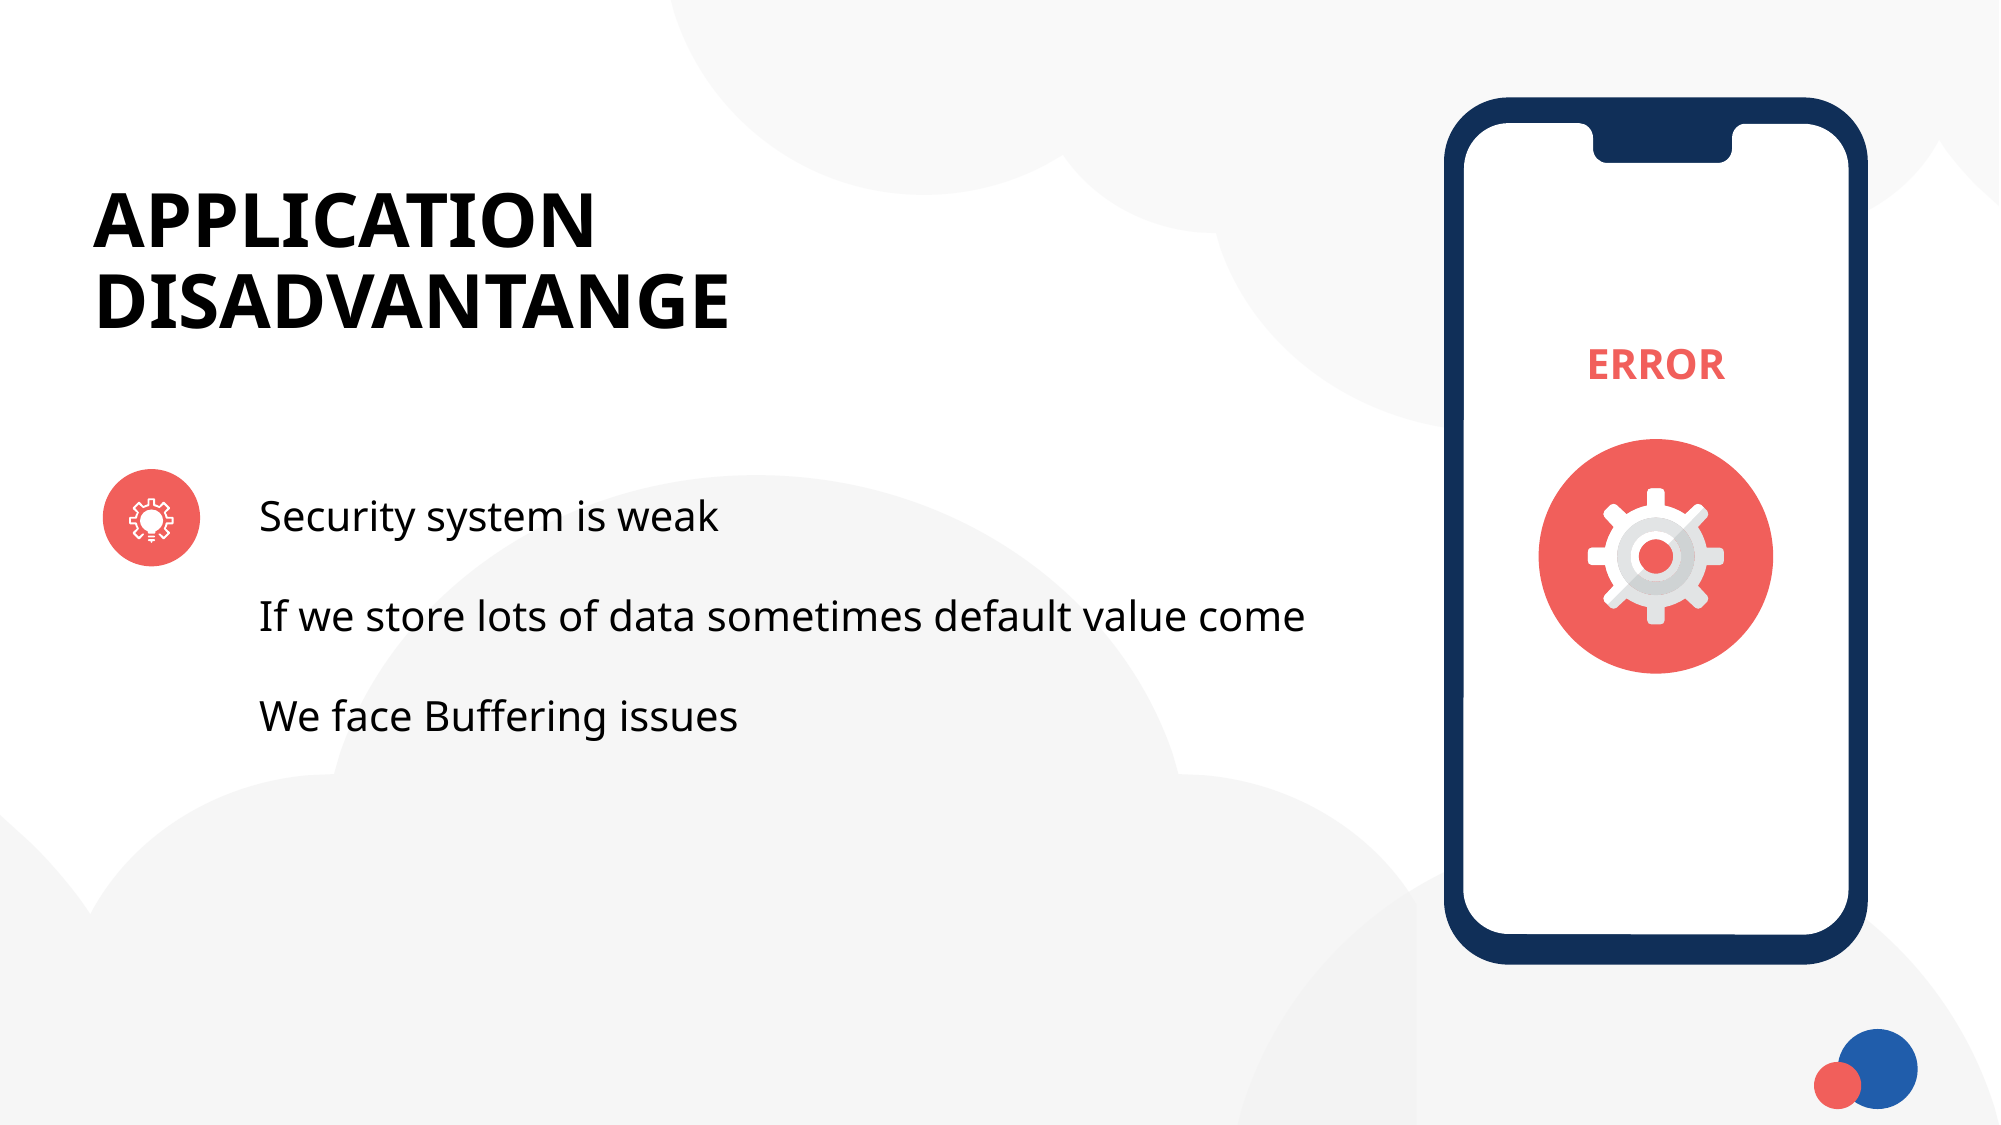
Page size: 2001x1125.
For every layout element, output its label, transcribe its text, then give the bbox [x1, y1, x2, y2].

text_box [102, 469, 201, 567]
title APPLICATION DISADVANTANGE [93, 170, 1079, 358]
text_box Security system is weak If we store lots of data sometimes default value come We face Buffering issues [259, 489, 1369, 790]
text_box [1538, 337, 1774, 674]
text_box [1443, 97, 1868, 965]
